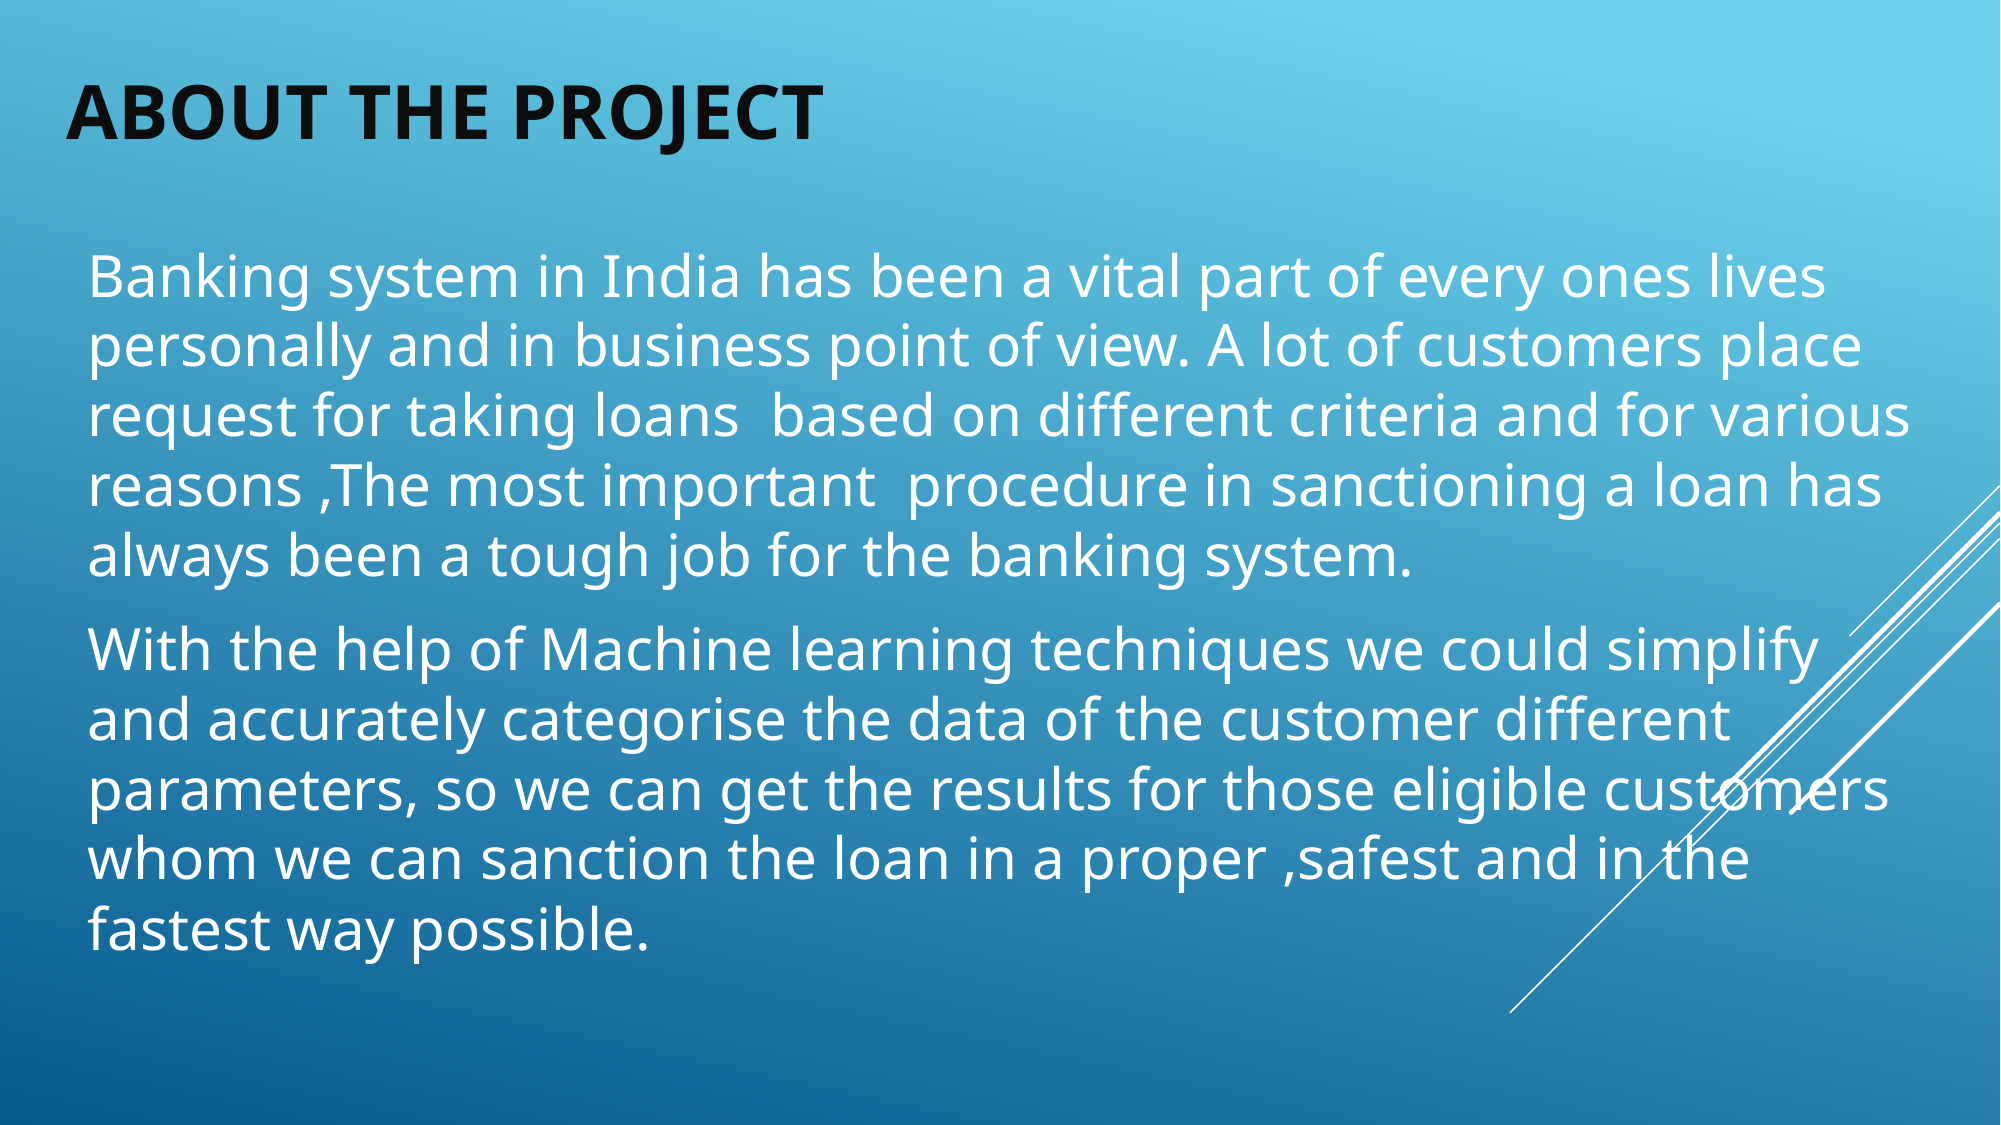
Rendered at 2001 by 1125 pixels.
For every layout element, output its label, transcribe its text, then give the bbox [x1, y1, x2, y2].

list Banking system in India has been a vital part of every ones lives personally and in business point of view. A lot of customers place request for taking loans based on different criteria and for various reasons ,The most important procedure in sanctioning a loan has always been a tough job for the banking system. With the help of Machine learning techniques we could simplify and accurately categorise the data of the customer different parameters, so we can get the results for those eligible customers whom we can sanction the loan in a proper ,safest and in the fastest way possible. [72, 231, 1946, 1055]
title ABOUT THE PROJECT [51, 41, 1452, 162]
